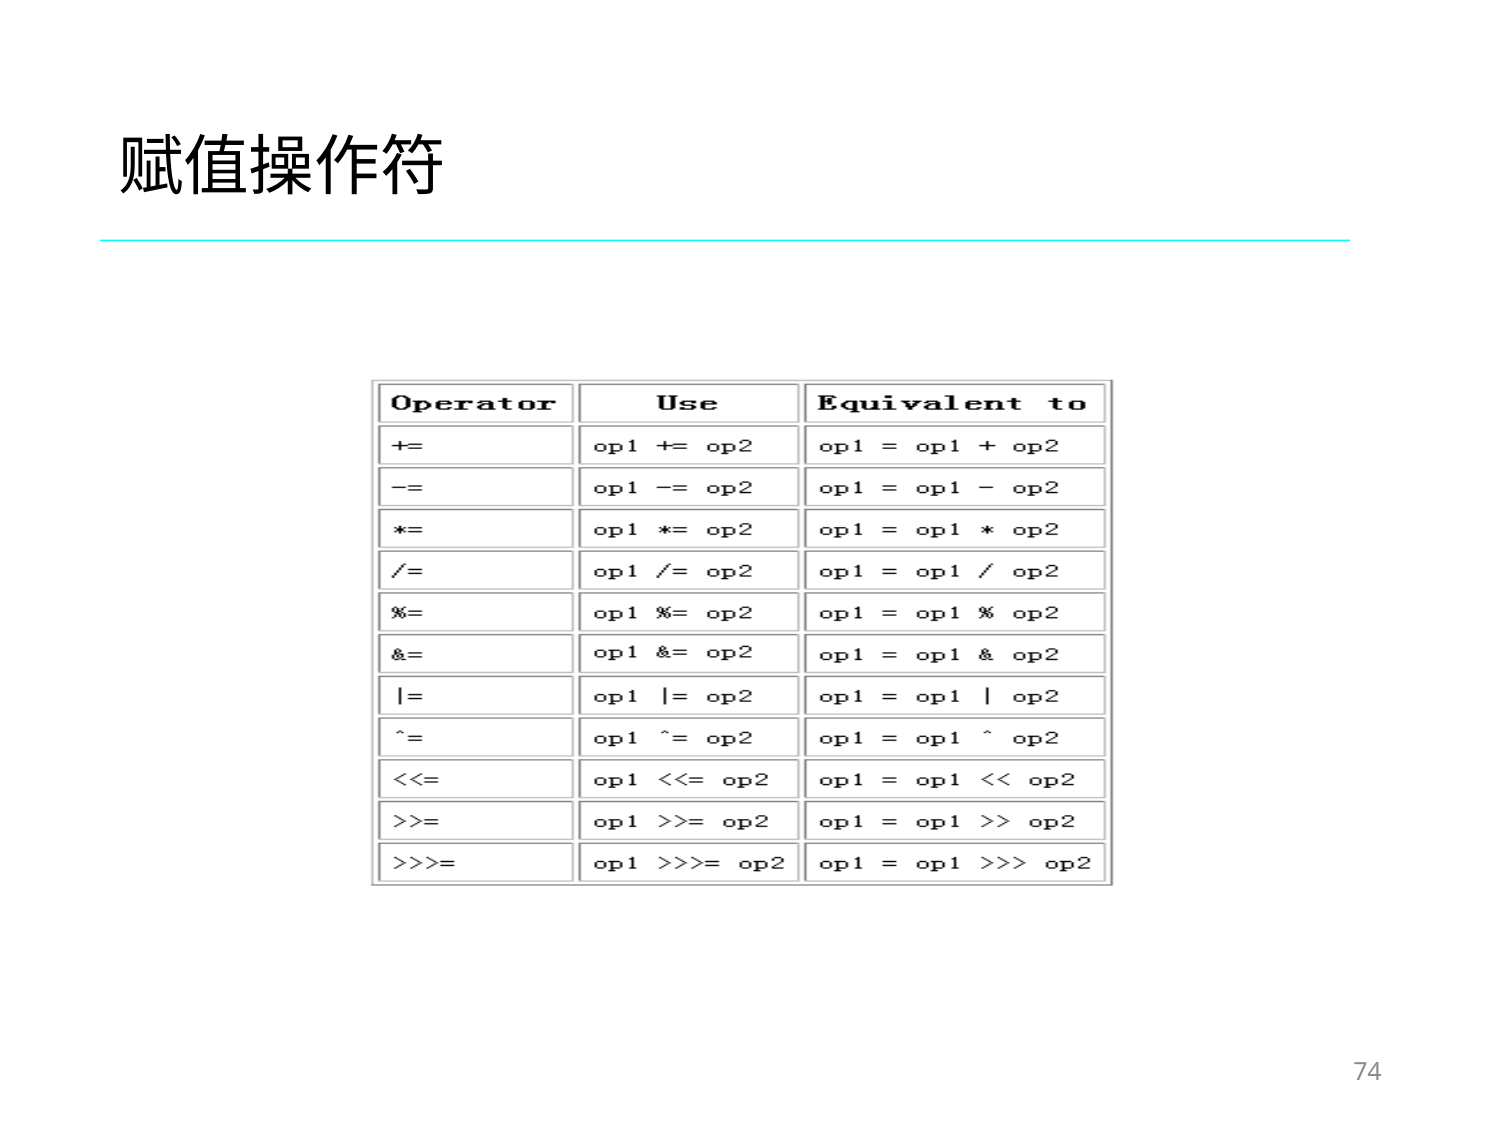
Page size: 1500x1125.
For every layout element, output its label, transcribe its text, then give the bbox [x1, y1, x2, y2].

title 赋值操作符 [103, 59, 1397, 278]
picture [365, 376, 1125, 891]
slide_number 74 [1059, 1042, 1397, 1103]
